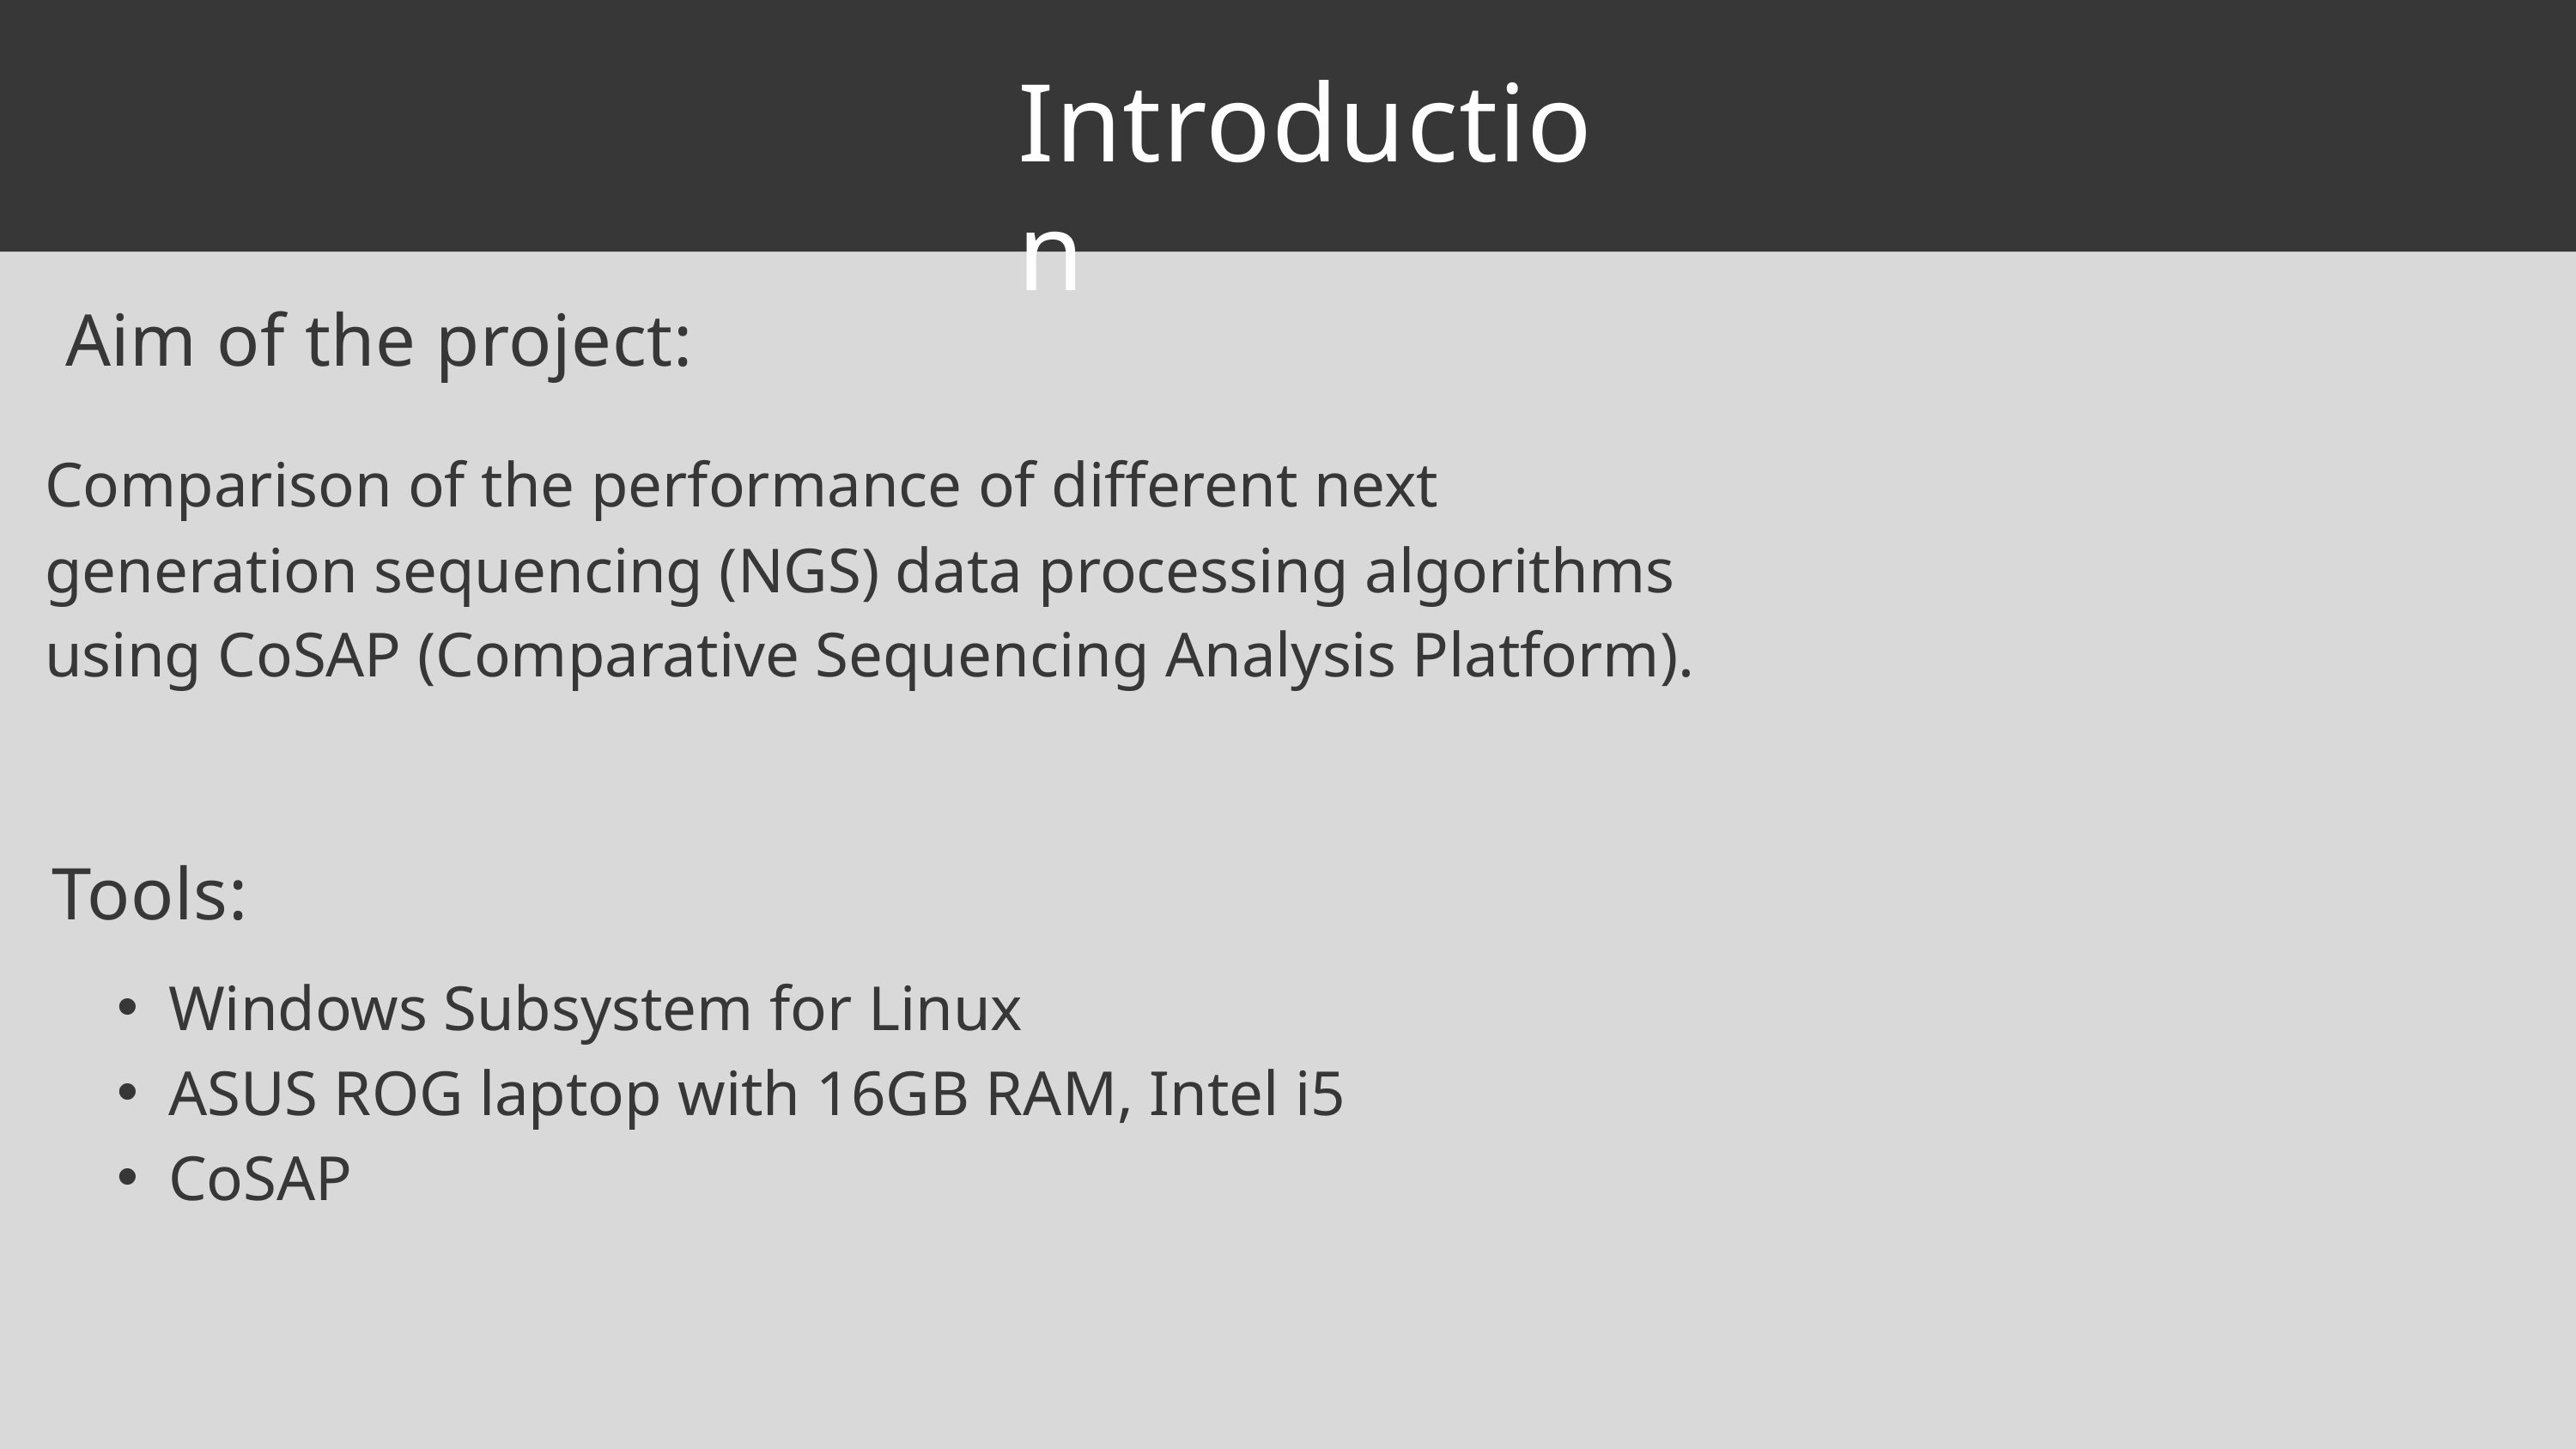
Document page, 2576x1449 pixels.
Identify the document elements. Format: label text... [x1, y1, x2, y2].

text_box Windows Subsystem for Linux ASUS ROG laptop with 16GB RAM, Intel i5 CoSAP [64, 957, 1734, 1213]
text_box Comparison of the performance of different next generation sequencing (NGS) data processing algorithms using CoSAP (Comparative Sequencing Analysis Platform). [45, 433, 1714, 690]
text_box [64, 294, 1693, 539]
text_box [0, 0, 2576, 252]
text_box [0, 252, 2576, 1449]
text_box Introduction [1018, 54, 1659, 294]
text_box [51, 847, 1680, 1093]
